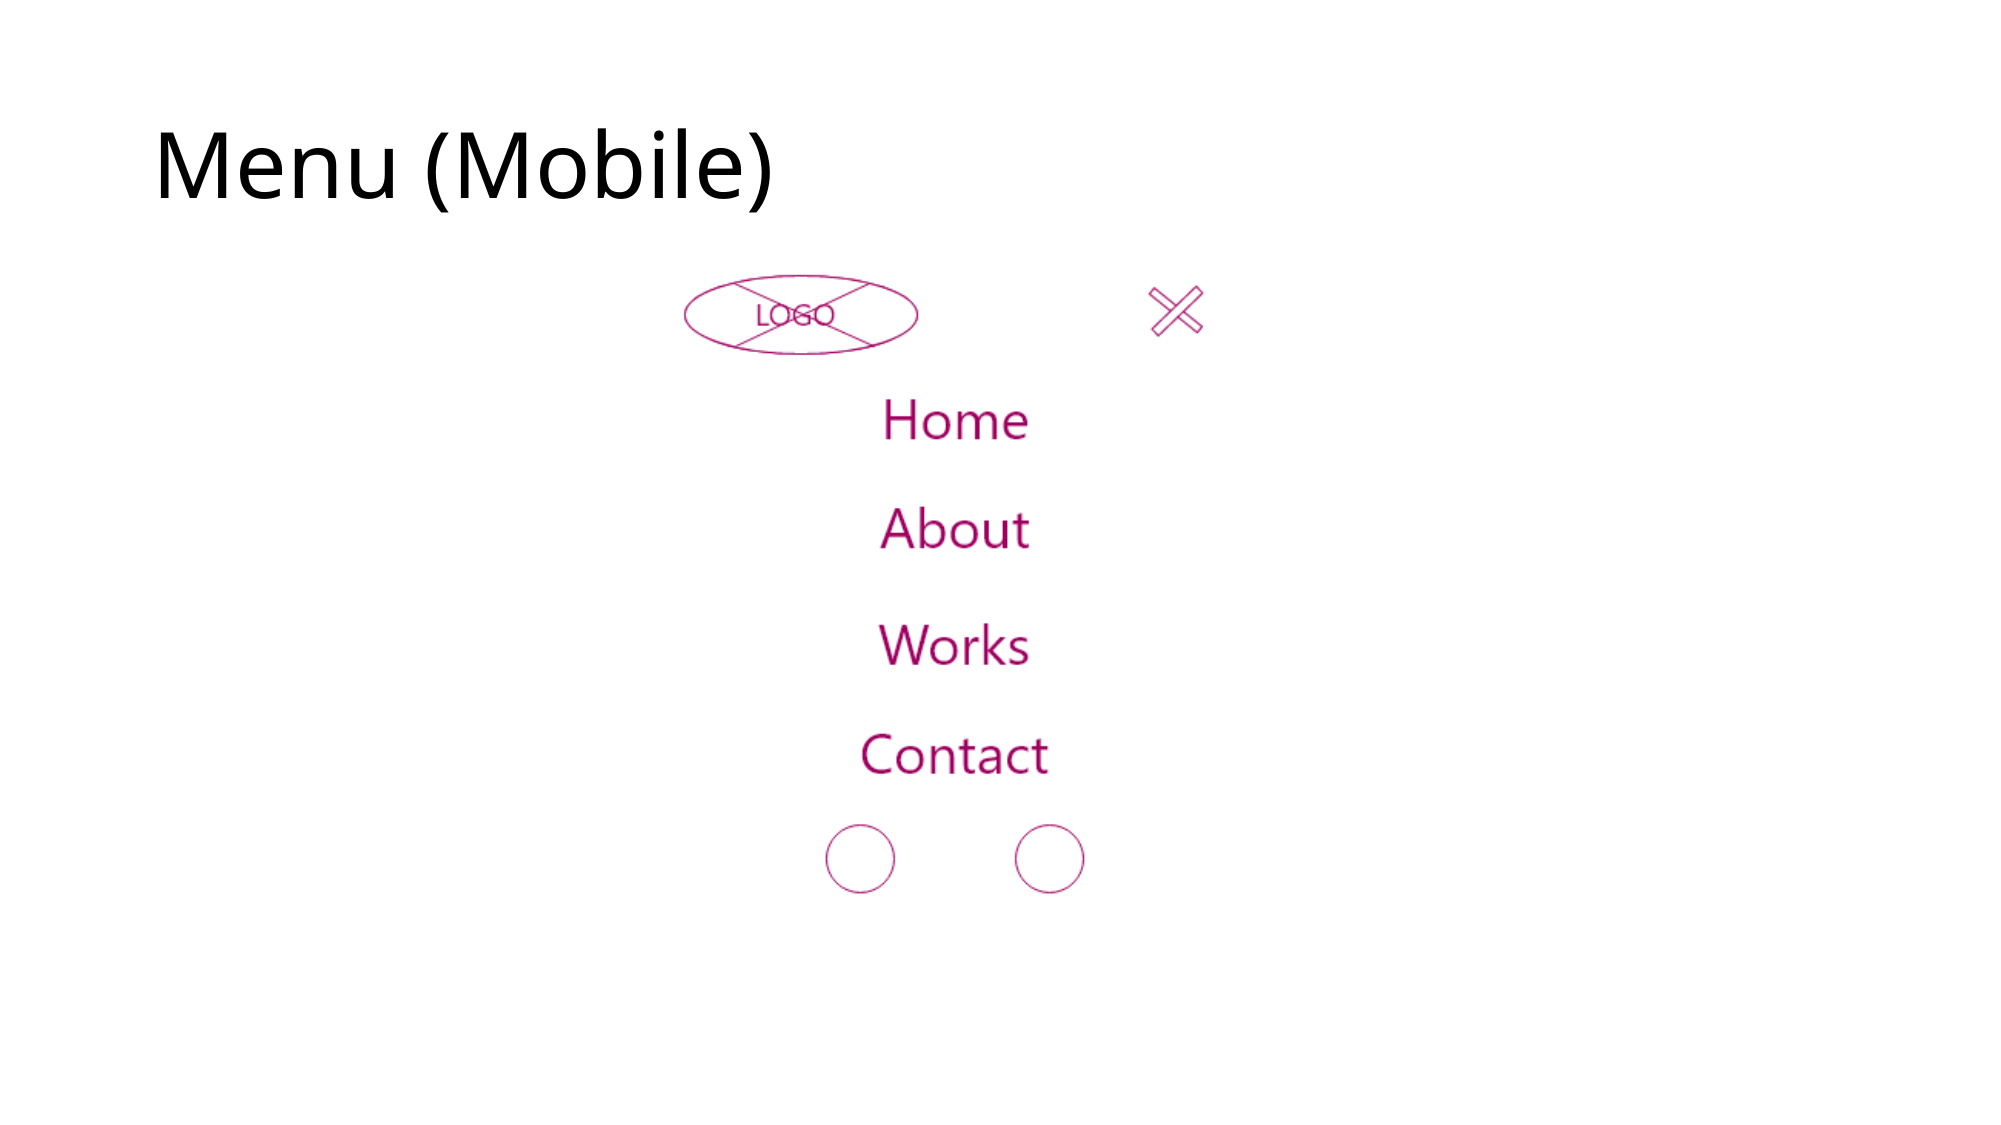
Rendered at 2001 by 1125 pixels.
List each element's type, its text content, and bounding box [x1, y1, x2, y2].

picture [666, 263, 1243, 1054]
title Menu (Mobile) [137, 59, 1863, 278]
